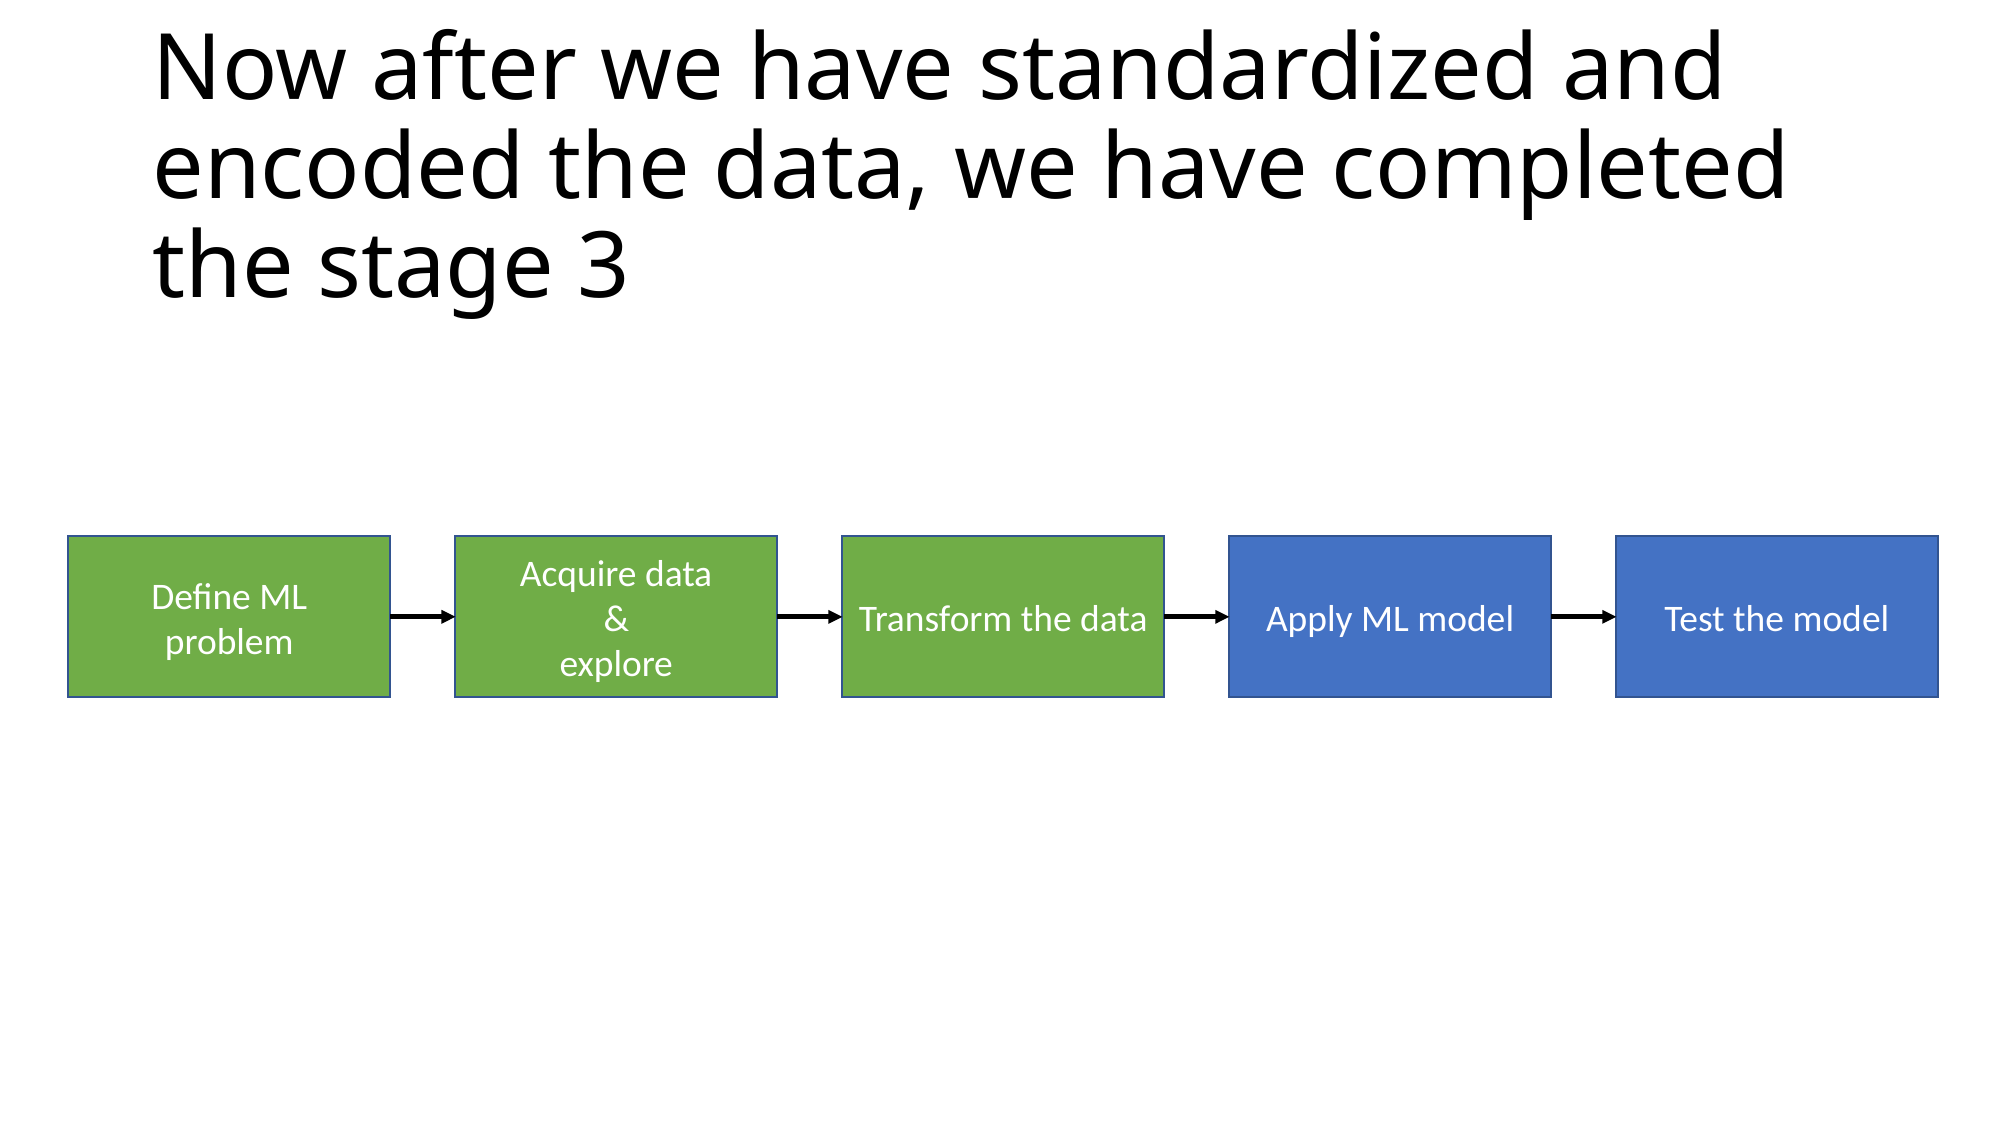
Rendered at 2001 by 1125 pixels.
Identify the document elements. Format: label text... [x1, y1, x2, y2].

text_box Transform the data [841, 535, 1165, 698]
text_box Test the model [1615, 535, 1939, 698]
text_box Acquire data & explore [454, 535, 778, 698]
text_box Apply ML model [1228, 535, 1552, 698]
text_box Define ML problem [67, 535, 391, 698]
title Now after we have standardized and encoded the data, we have completed the stage 3 [137, 59, 1863, 278]
